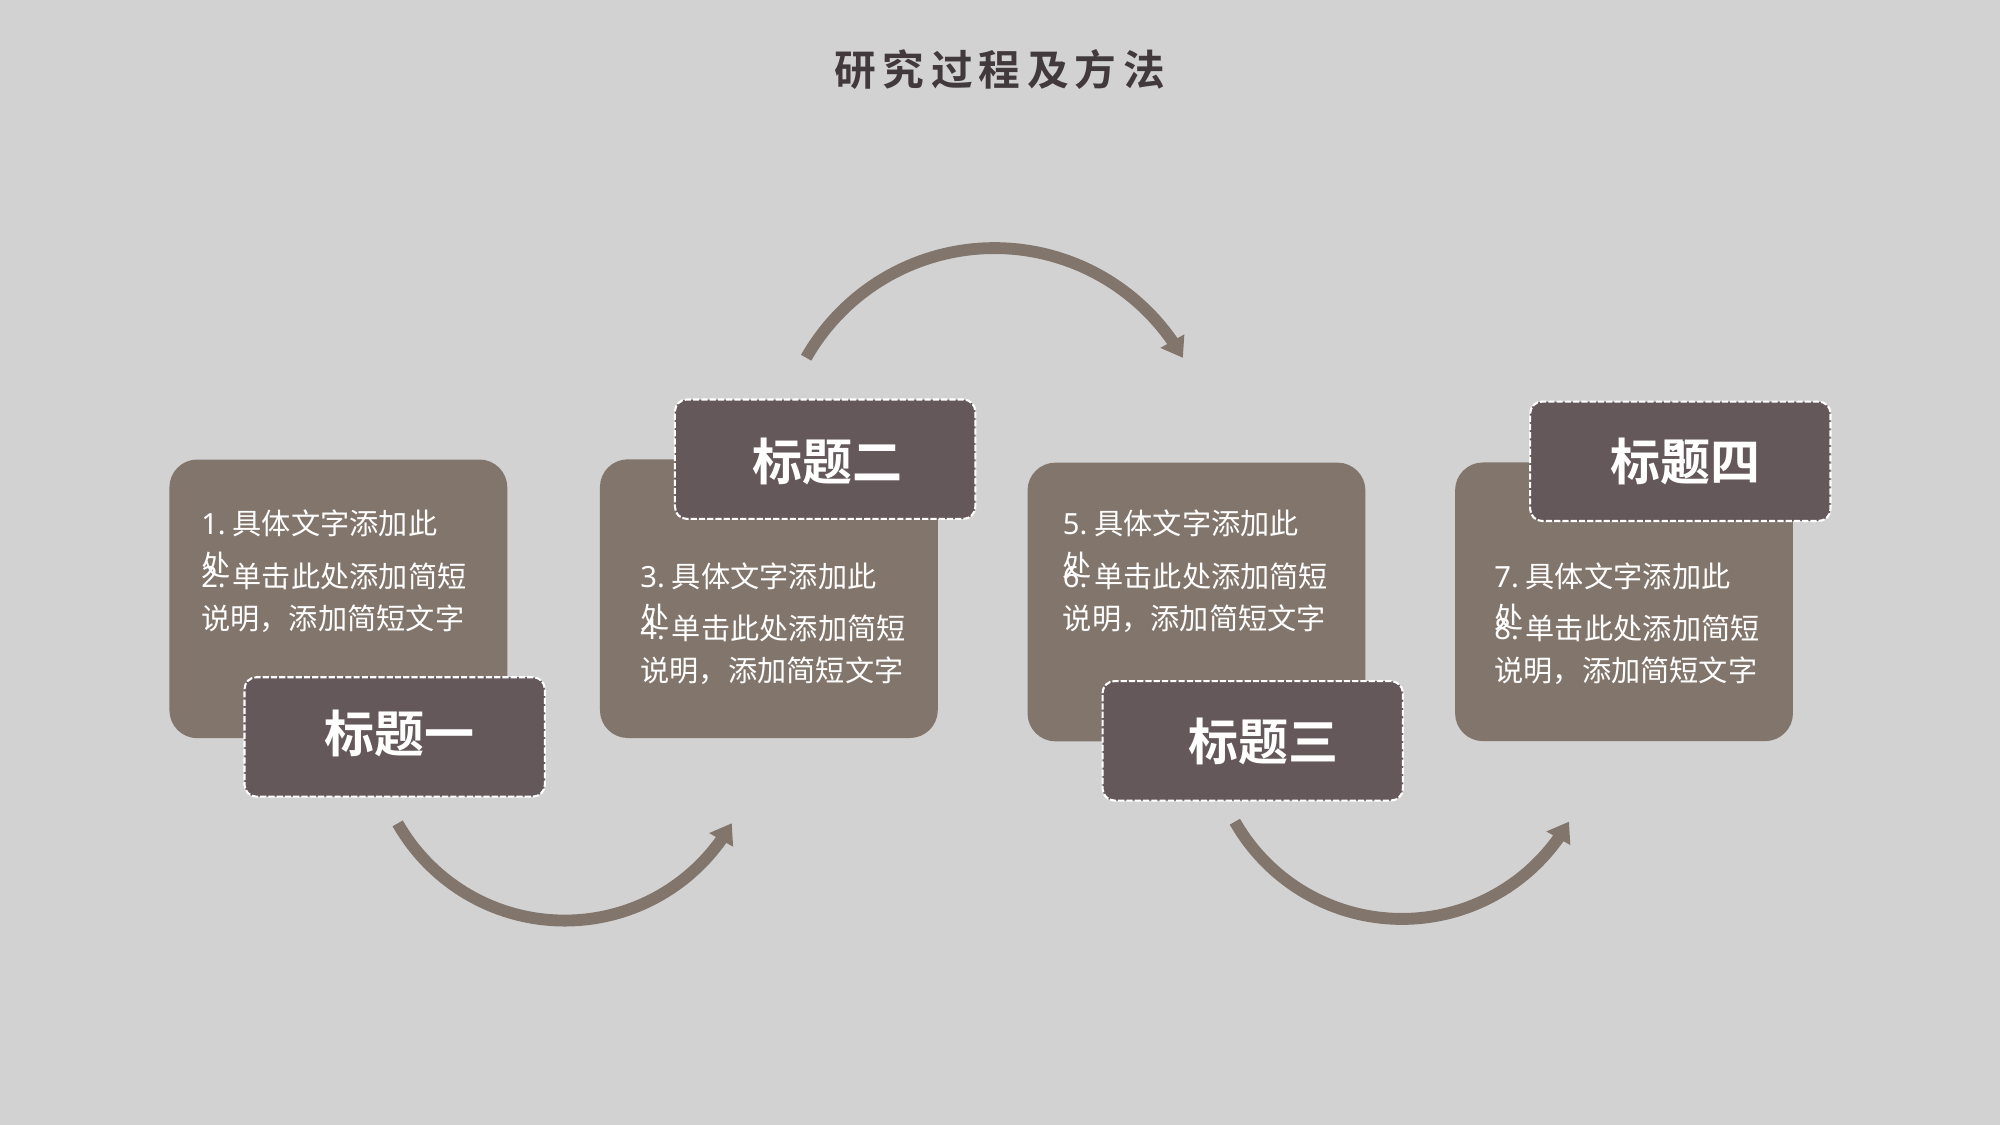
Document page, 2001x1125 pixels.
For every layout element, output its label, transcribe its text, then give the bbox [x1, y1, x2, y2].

text_box 3.具体文字添加此处 [640, 550, 902, 635]
text_box 7.具体文字添加此处 [1494, 550, 1756, 635]
text_box [673, 398, 977, 520]
text_box [1026, 461, 1367, 743]
text_box 标题一 [309, 694, 499, 770]
text_box 标题二 [737, 423, 927, 498]
text_box 标题四 [1595, 423, 1786, 498]
text_box [1454, 461, 1795, 743]
text_box 4.单击此处添加简短说明，添加简短文字 [640, 603, 920, 688]
text_box [168, 458, 509, 740]
text_box [1229, 818, 1571, 925]
text_box 5.具体文字添加此处 [1062, 498, 1324, 583]
text_box 8.单击此处添加简短说明，添加简短文字 [1494, 603, 1774, 688]
text_box [1101, 680, 1404, 802]
text_box 研究过程及方法 [820, 36, 1180, 101]
text_box 1.具体文字添加此处 [201, 498, 462, 583]
text_box [801, 242, 1185, 361]
text_box 2.单击此处添加简短说明，添加简短文字 [201, 551, 481, 636]
text_box [243, 676, 546, 798]
text_box [598, 458, 939, 740]
text_box 6.单击此处添加简短说明，添加简短文字 [1062, 551, 1343, 636]
text_box [392, 820, 734, 927]
text_box 1 [1529, 400, 1832, 523]
text_box 标题三 [1173, 702, 1363, 778]
